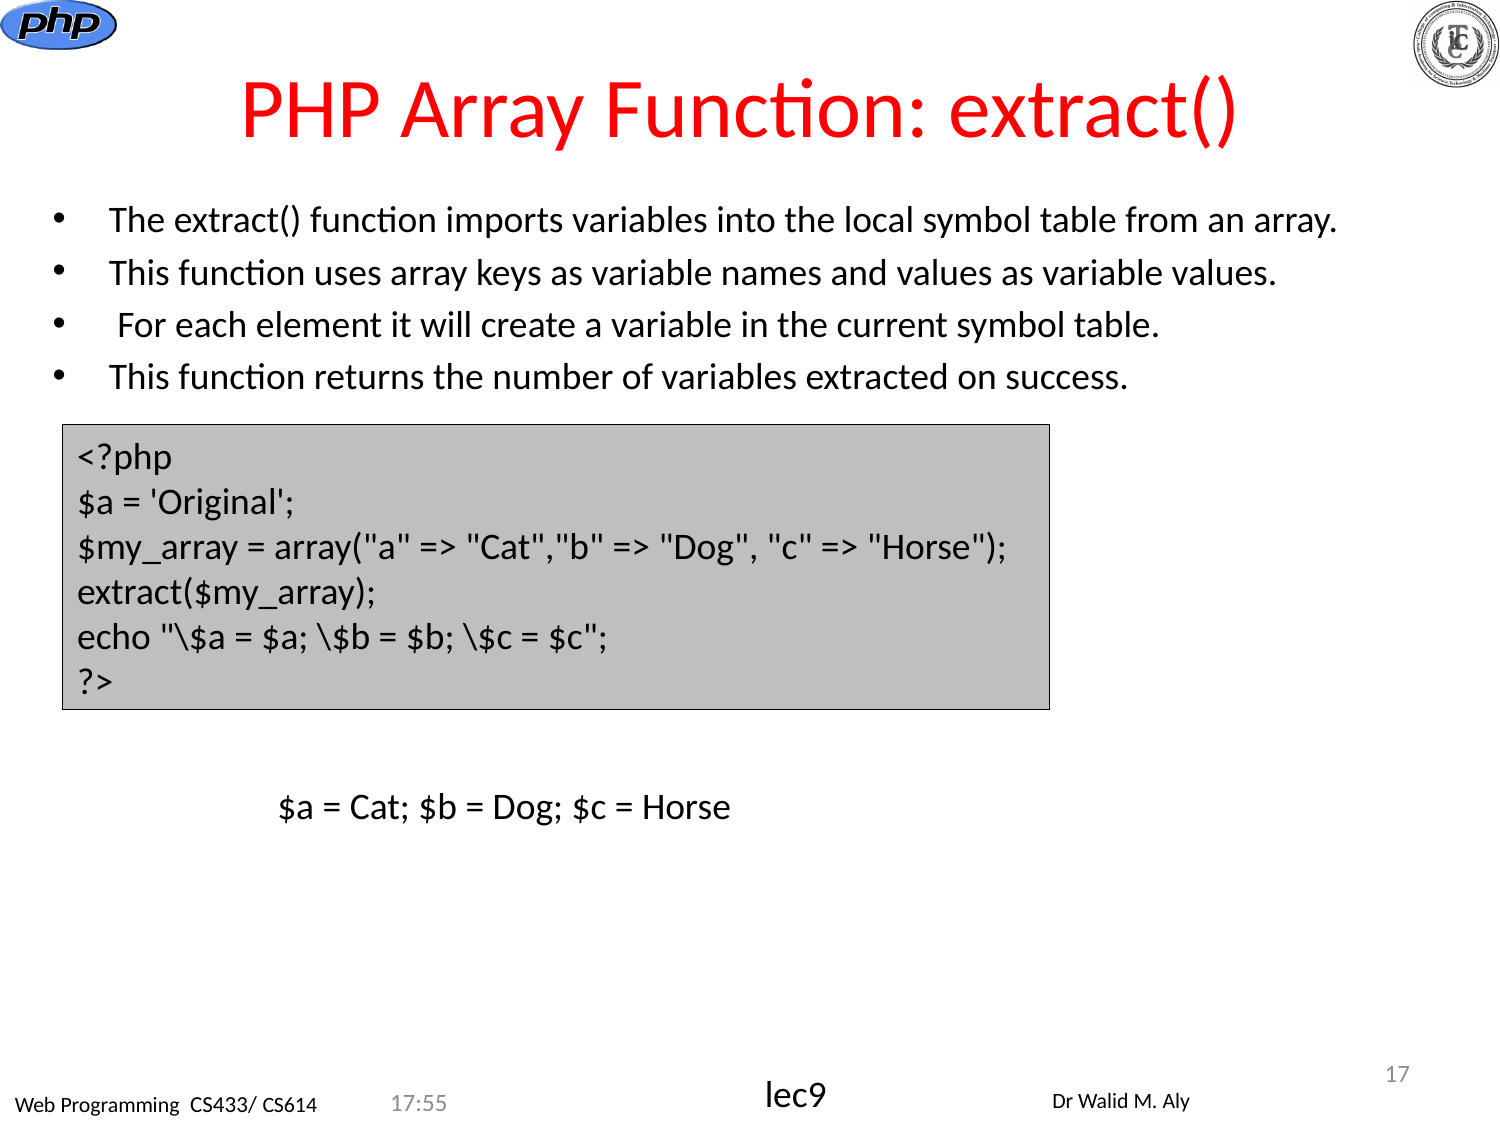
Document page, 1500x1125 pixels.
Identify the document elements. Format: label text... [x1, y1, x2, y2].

text_box $a = Cat; $b = Dog; $c = Horse [262, 774, 1013, 925]
text_box <?php $a = 'Original'; $my_array = array("a" => "Cat","b" => "Dog", "c" => "Horse"); extract($my_array); echo "\$a = $a; \$b = $b; \$c = $c"; ?> [62, 424, 1050, 710]
slide_number 17 [1074, 1042, 1425, 1103]
title PHP Array Function: extract() [75, 45, 1425, 163]
picture [0, 0, 117, 50]
list The extract() function imports variables into the local symbol table from an array. This function uses array keys as variable names and values as variable values. For each element it will create a variable in the current symbol table. This function returns the number of variables extracted on success. [37, 187, 1463, 930]
picture [1412, 0, 1500, 88]
